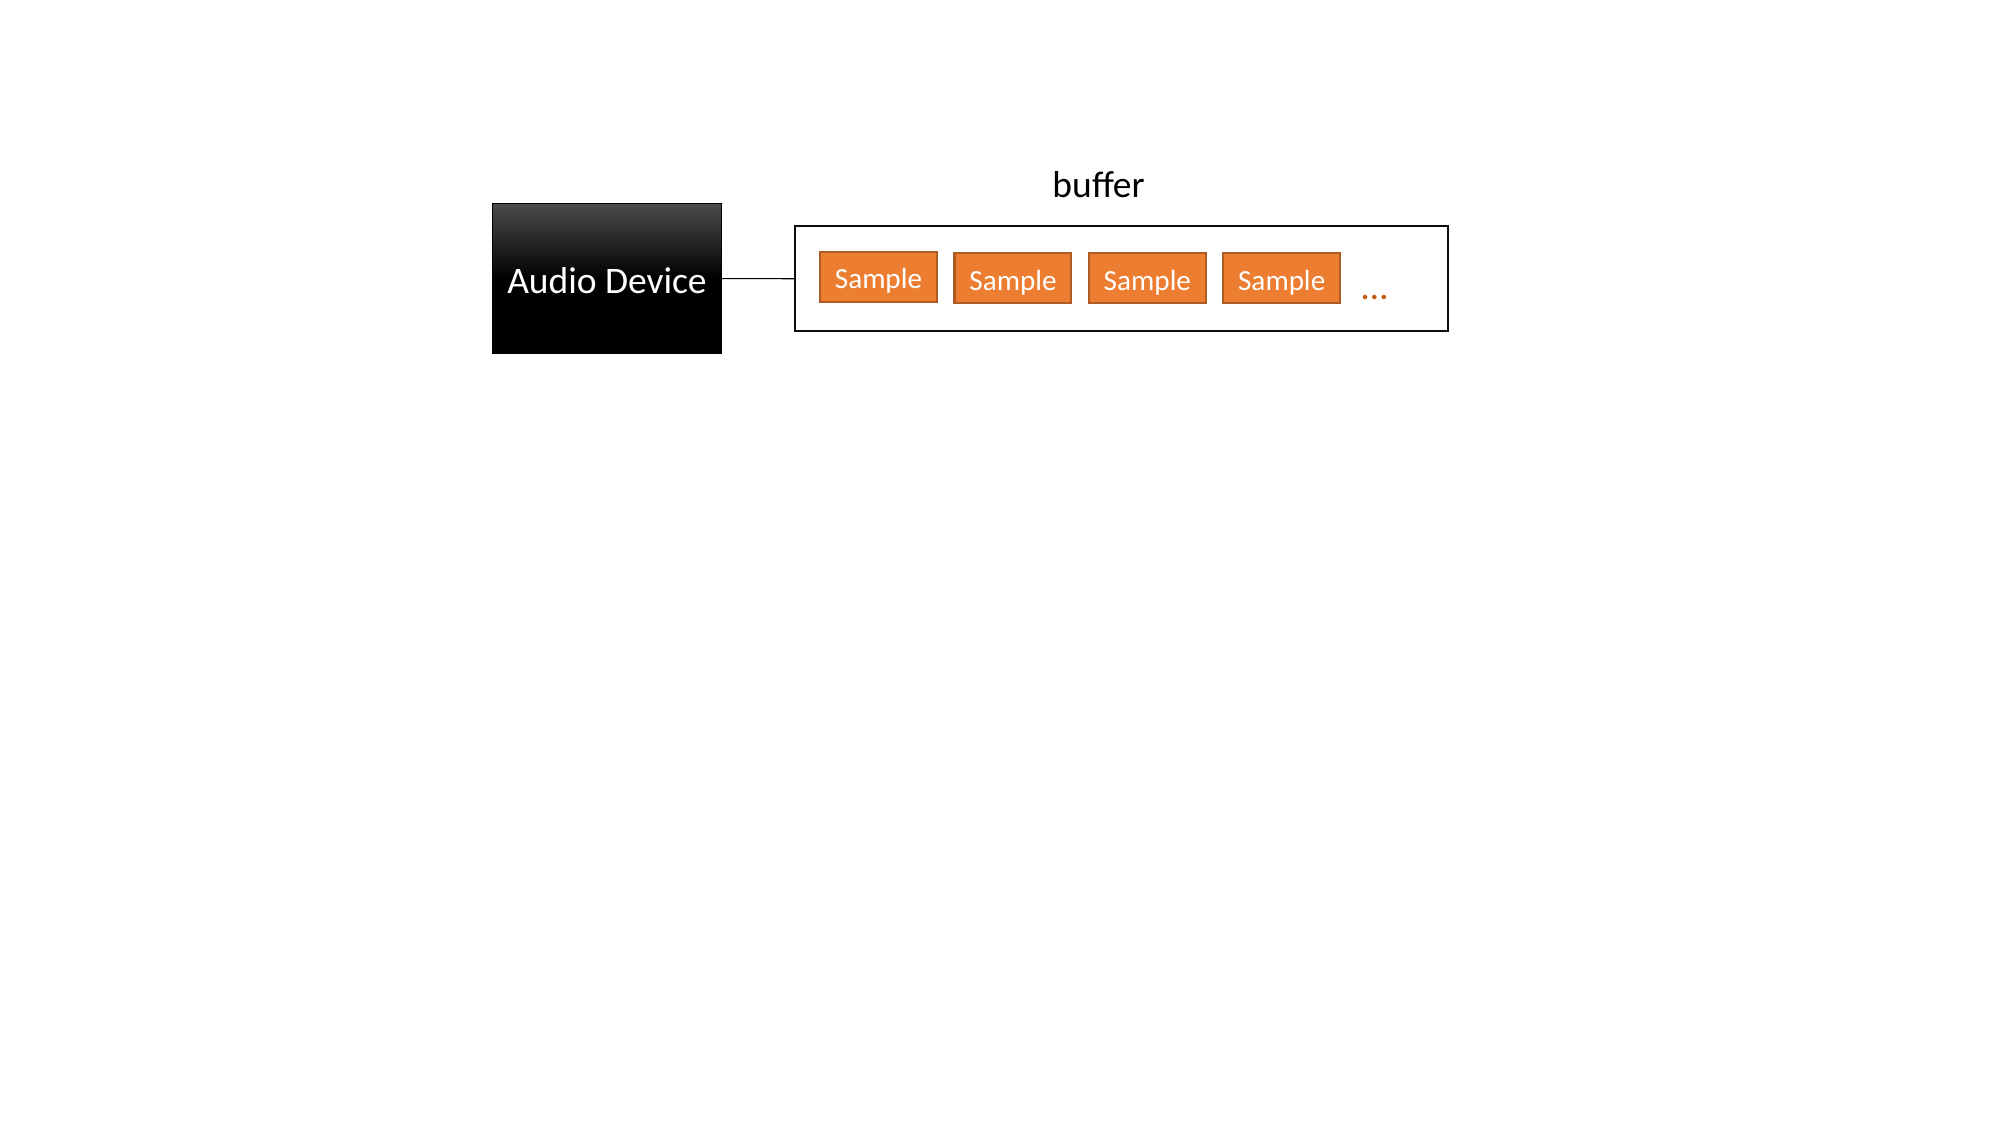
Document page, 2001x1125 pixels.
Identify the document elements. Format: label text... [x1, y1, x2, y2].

text_box Audio Device [492, 203, 722, 354]
text_box buffer [1037, 152, 1160, 212]
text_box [795, 226, 1448, 332]
